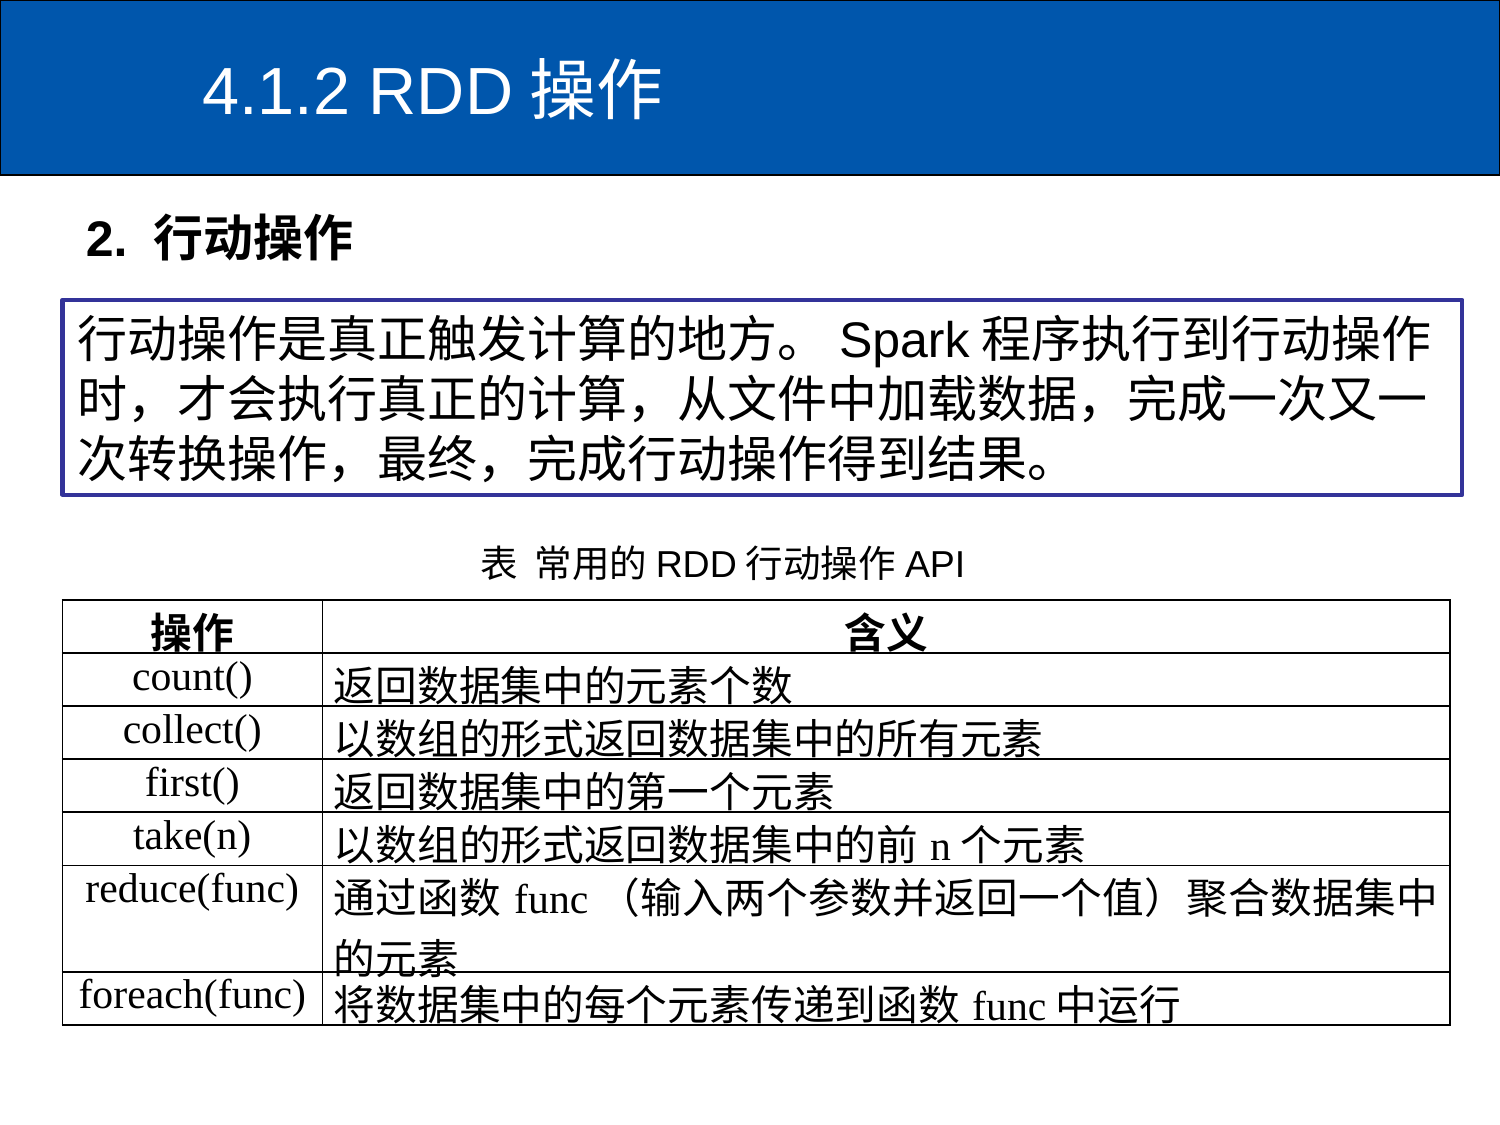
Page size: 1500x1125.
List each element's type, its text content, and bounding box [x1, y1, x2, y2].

table_cell 返回数据集中的第一个元素 [323, 760, 1449, 811]
text_box 表 常用的RDD行动操作API [465, 532, 981, 592]
table_cell 将数据集中的每个元素传递到函数func中运行 [323, 973, 1449, 1024]
table_cell 以数组的形式返回数据集中的前n个元素 [323, 813, 1449, 865]
text_box 行动操作是真正触发计算的地方。Spark程序执行到行动操作时，才会执行真正的计算，从文件中加载数据，完成一次又一次转换操作，最终，完成行动操作得到结果。 [60, 298, 1464, 497]
title 4.1.2 RDD操作 [187, 12, 1500, 163]
table_cell 返回数据集中的元素个数 [323, 654, 1449, 705]
table_cell count() [63, 654, 322, 705]
table_cell 以数组的形式返回数据集中的所有元素 [323, 707, 1449, 758]
table_cell collect() [63, 707, 322, 758]
table_header 含义 [323, 601, 1449, 652]
text_box 2. 行动操作 [70, 199, 369, 274]
table_cell reduce(func) [63, 866, 322, 971]
table_cell 通过函数func（输入两个参数并返回一个值）聚合数据集中的元素 [323, 866, 1449, 971]
table_cell first() [63, 760, 322, 811]
table_cell foreach(func) [63, 973, 322, 1024]
table_cell take(n) [63, 813, 322, 865]
table_header 操作 [63, 601, 322, 652]
